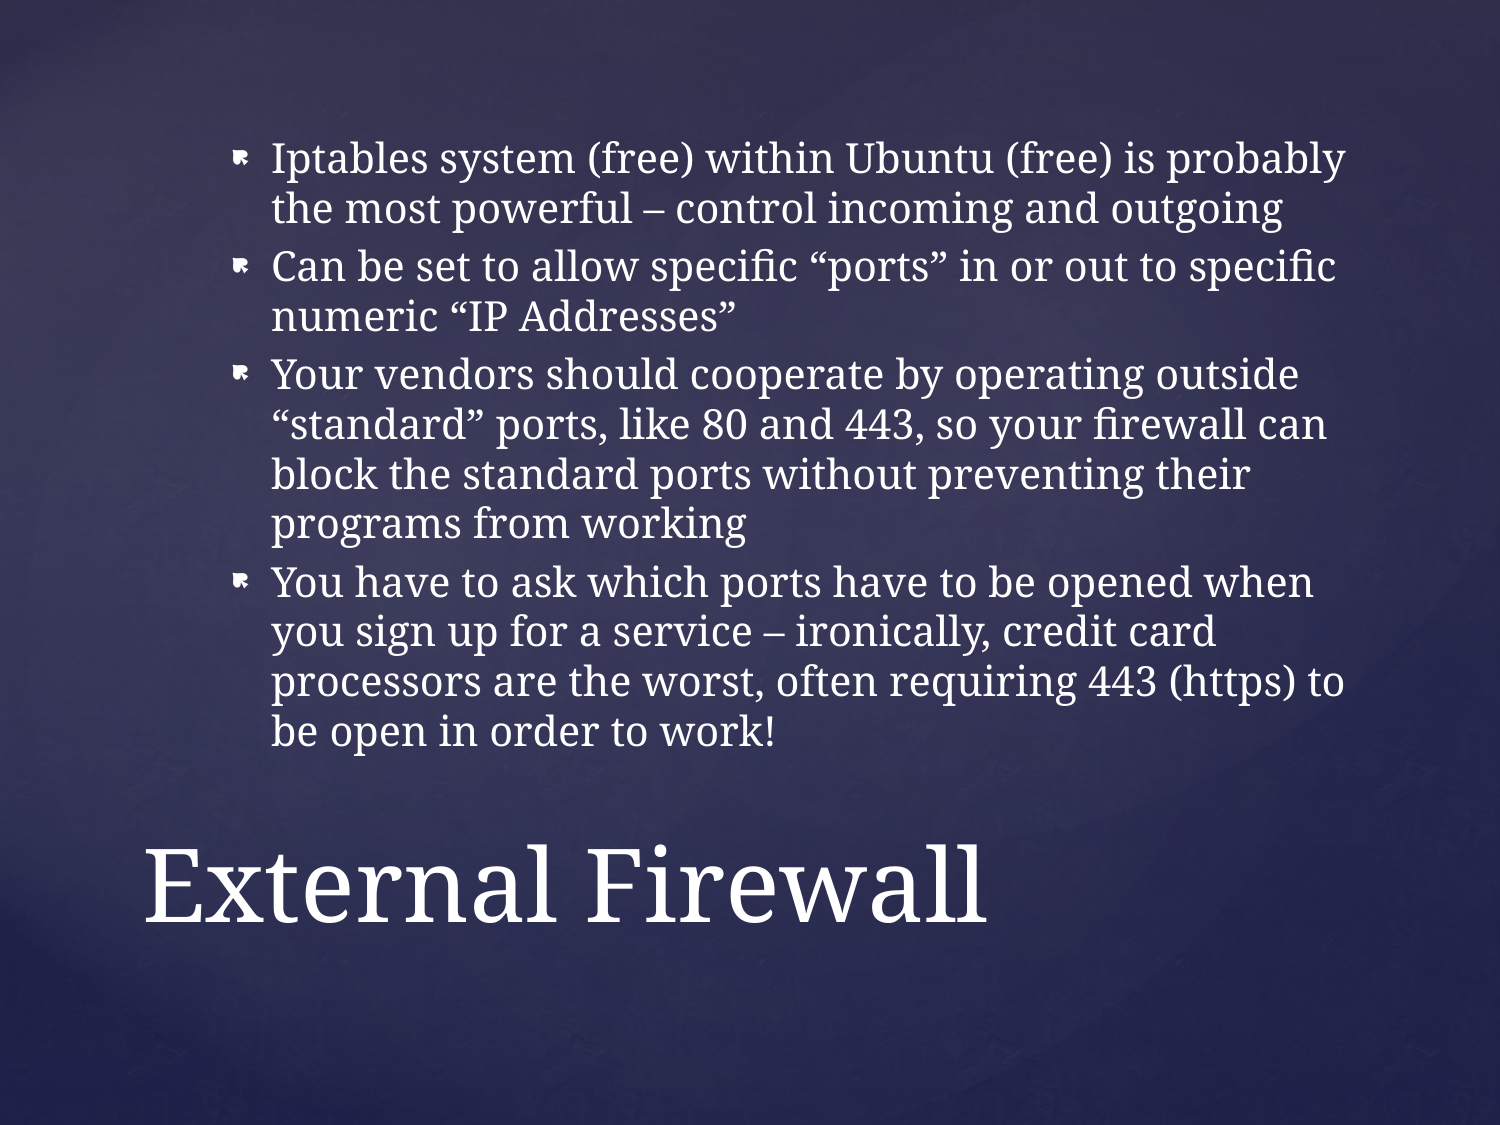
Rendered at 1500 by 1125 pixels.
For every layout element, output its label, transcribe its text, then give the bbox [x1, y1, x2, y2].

title External Firewall [127, 800, 1365, 950]
list Iptables system (free) within Ubuntu (free) is probably the most powerful – control incoming and outgoing Can be set to allow specific “ports” in or out to specific numeric “IP Addresses” Your vendors should cooperate by operating outside “standard” ports, like 80 and 443, so your firewall can block the standard ports without preventing their programs from working You have to ask which ports have to be opened when you sign up for a service – ironically, credit card processors are the worst, often requiring 443 (https) to be open in order to work! [213, 99, 1365, 788]
